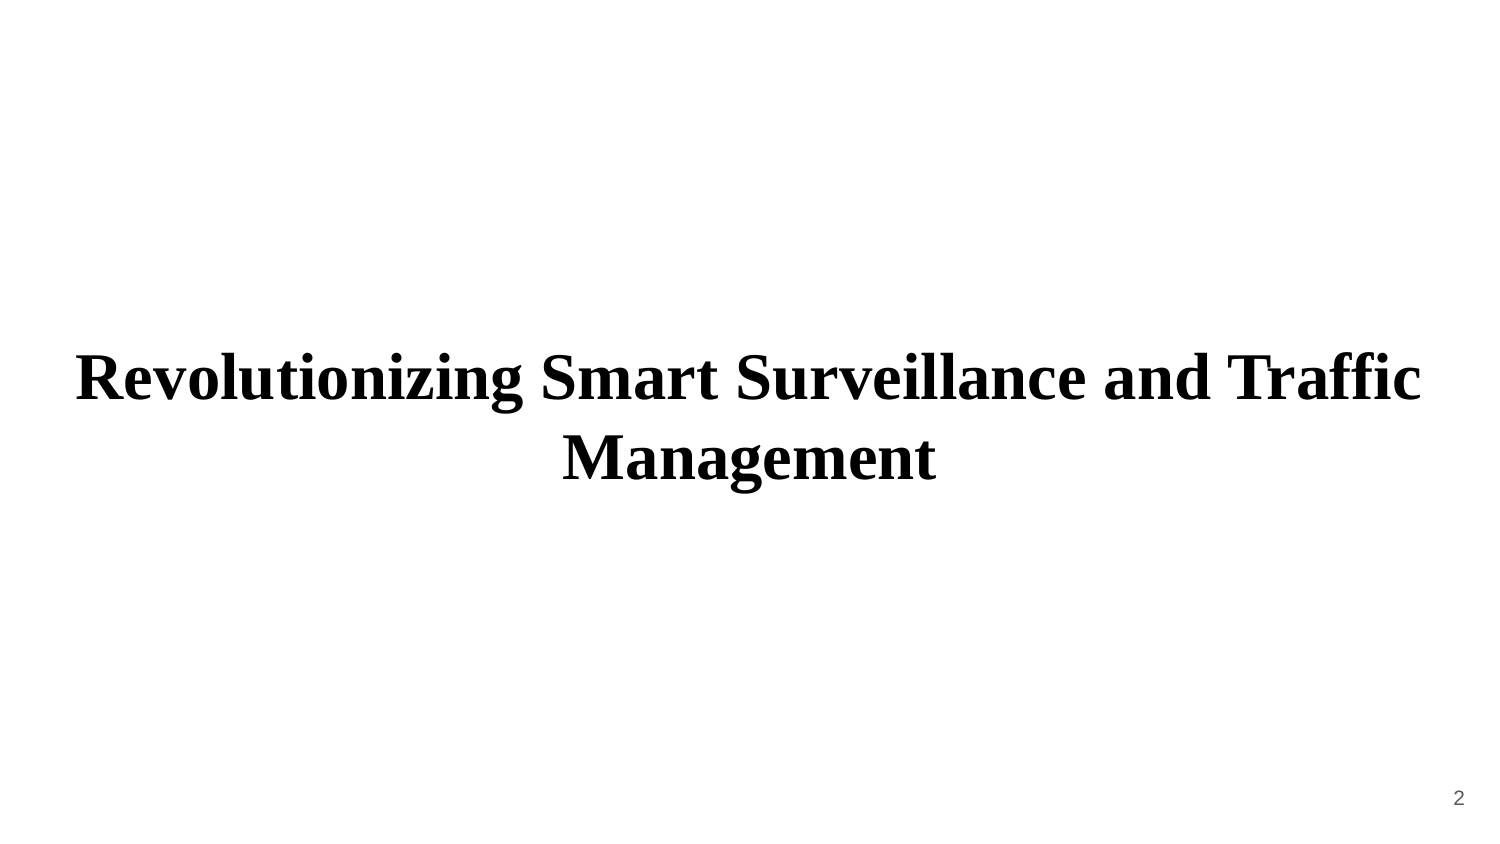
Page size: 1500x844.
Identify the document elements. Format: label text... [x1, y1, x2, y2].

title Revolutionizing Smart Surveillance and Traffic Management [0, 343, 1500, 483]
text_box 2 [1389, 764, 1480, 830]
